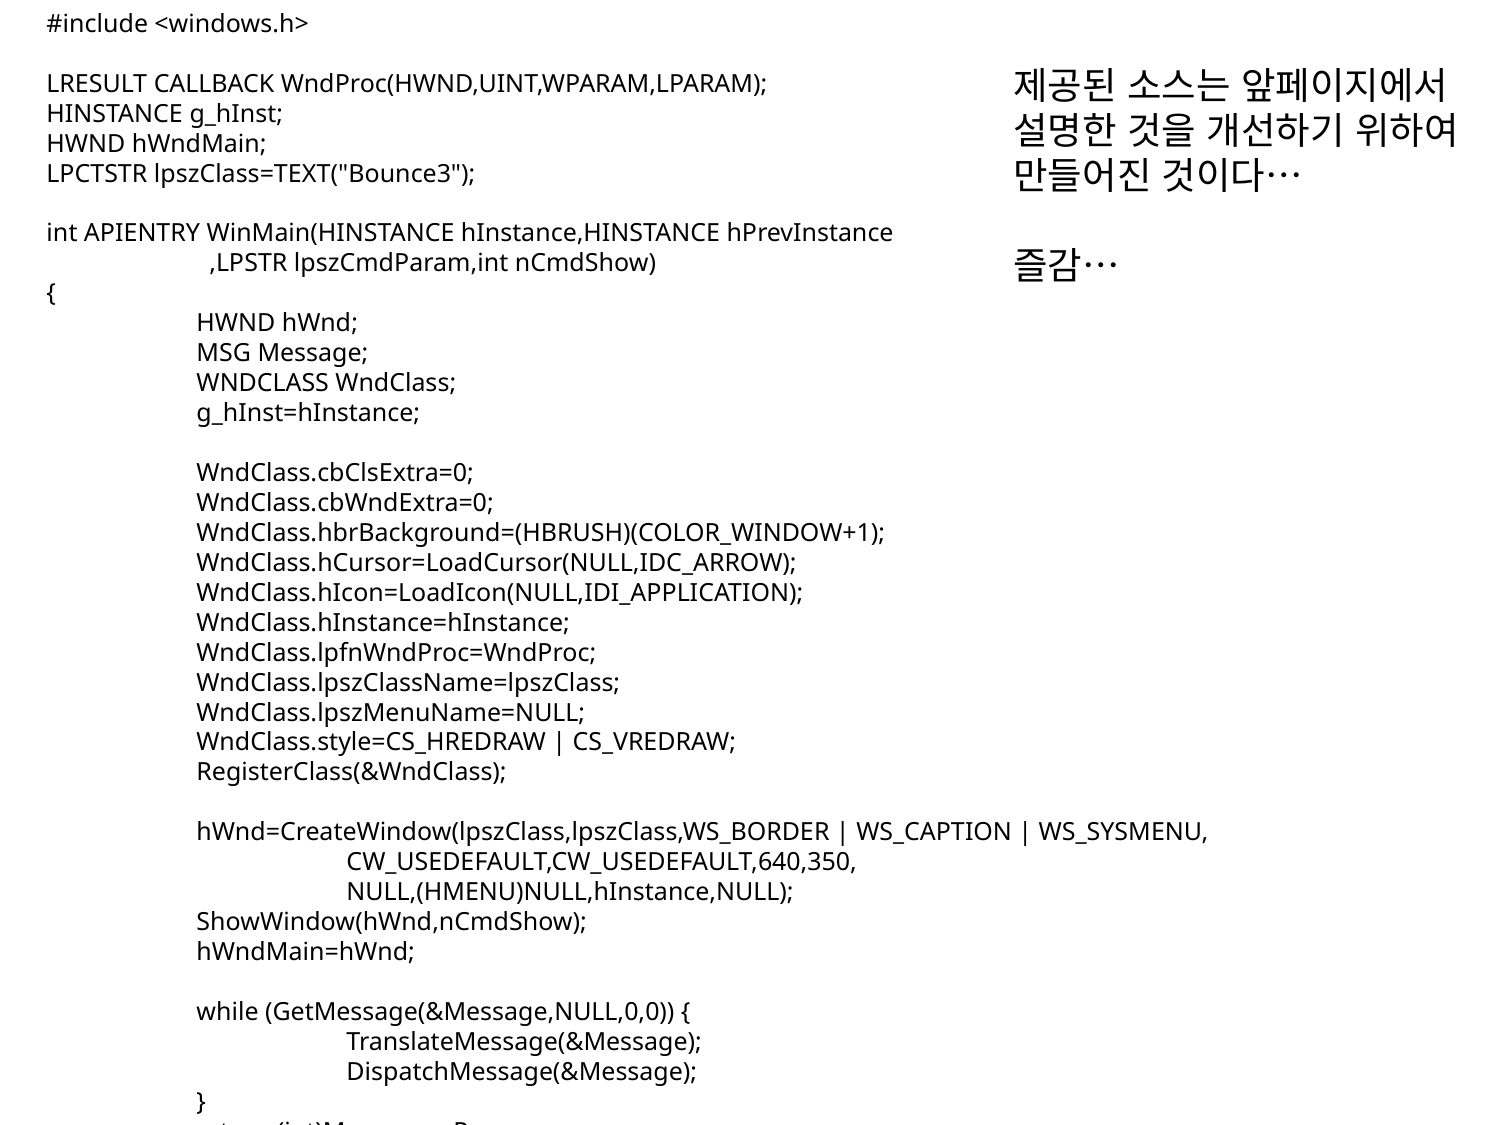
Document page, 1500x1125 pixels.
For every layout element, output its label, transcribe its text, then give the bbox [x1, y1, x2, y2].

text_box #include <windows.h> LRESULT CALLBACK WndProc(HWND,UINT,WPARAM,LPARAM); HINSTANCE g_hInst; HWND hWndMain; LPCTSTR lpszClass=TEXT("Bounce3"); int APIENTRY WinMain(HINSTANCE hInstance,HINSTANCE hPrevInstance ,LPSTR lpszCmdParam,int nCmdShow) { HWND hWnd; MSG Message; WNDCLASS WndClass; g_hInst=hInstance; WndClass.cbClsExtra=0; WndClass.cbWndExtra=0; WndClass.hbrBackground=(HBRUSH)(COLOR_WINDOW+1); WndClass.hCursor=LoadCursor(NULL,IDC_ARROW); WndClass.hIcon=LoadIcon(NULL,IDI_APPLICATION); WndClass.hInstance=hInstance; WndClass.lpfnWndProc=WndProc; WndClass.lpszClassName=lpszClass; WndClass.lpszMenuName=NULL; WndClass.style=CS_HREDRAW | CS_VREDRAW; RegisterClass(&WndClass); hWnd=CreateWindow(lpszClass,lpszClass,WS_BORDER | WS_CAPTION | WS_SYSMENU, CW_USEDEFAULT,CW_USEDEFAULT,640,350, NULL,(HMENU)NULL,hInstance,NULL); ShowWindow(hWnd,nCmdShow); hWndMain=hWnd; while (GetMessage(&Message,NULL,0,0)) { TranslateMessage(&Message); DispatchMessage(&Message); } return (int)Message.wParam; } [31, 0, 1225, 1125]
text_box 제공된 소스는 앞페이지에서 설명한 것을 개선하기 위하여 만들어진 것이다… 즐감… [998, 54, 1474, 295]
